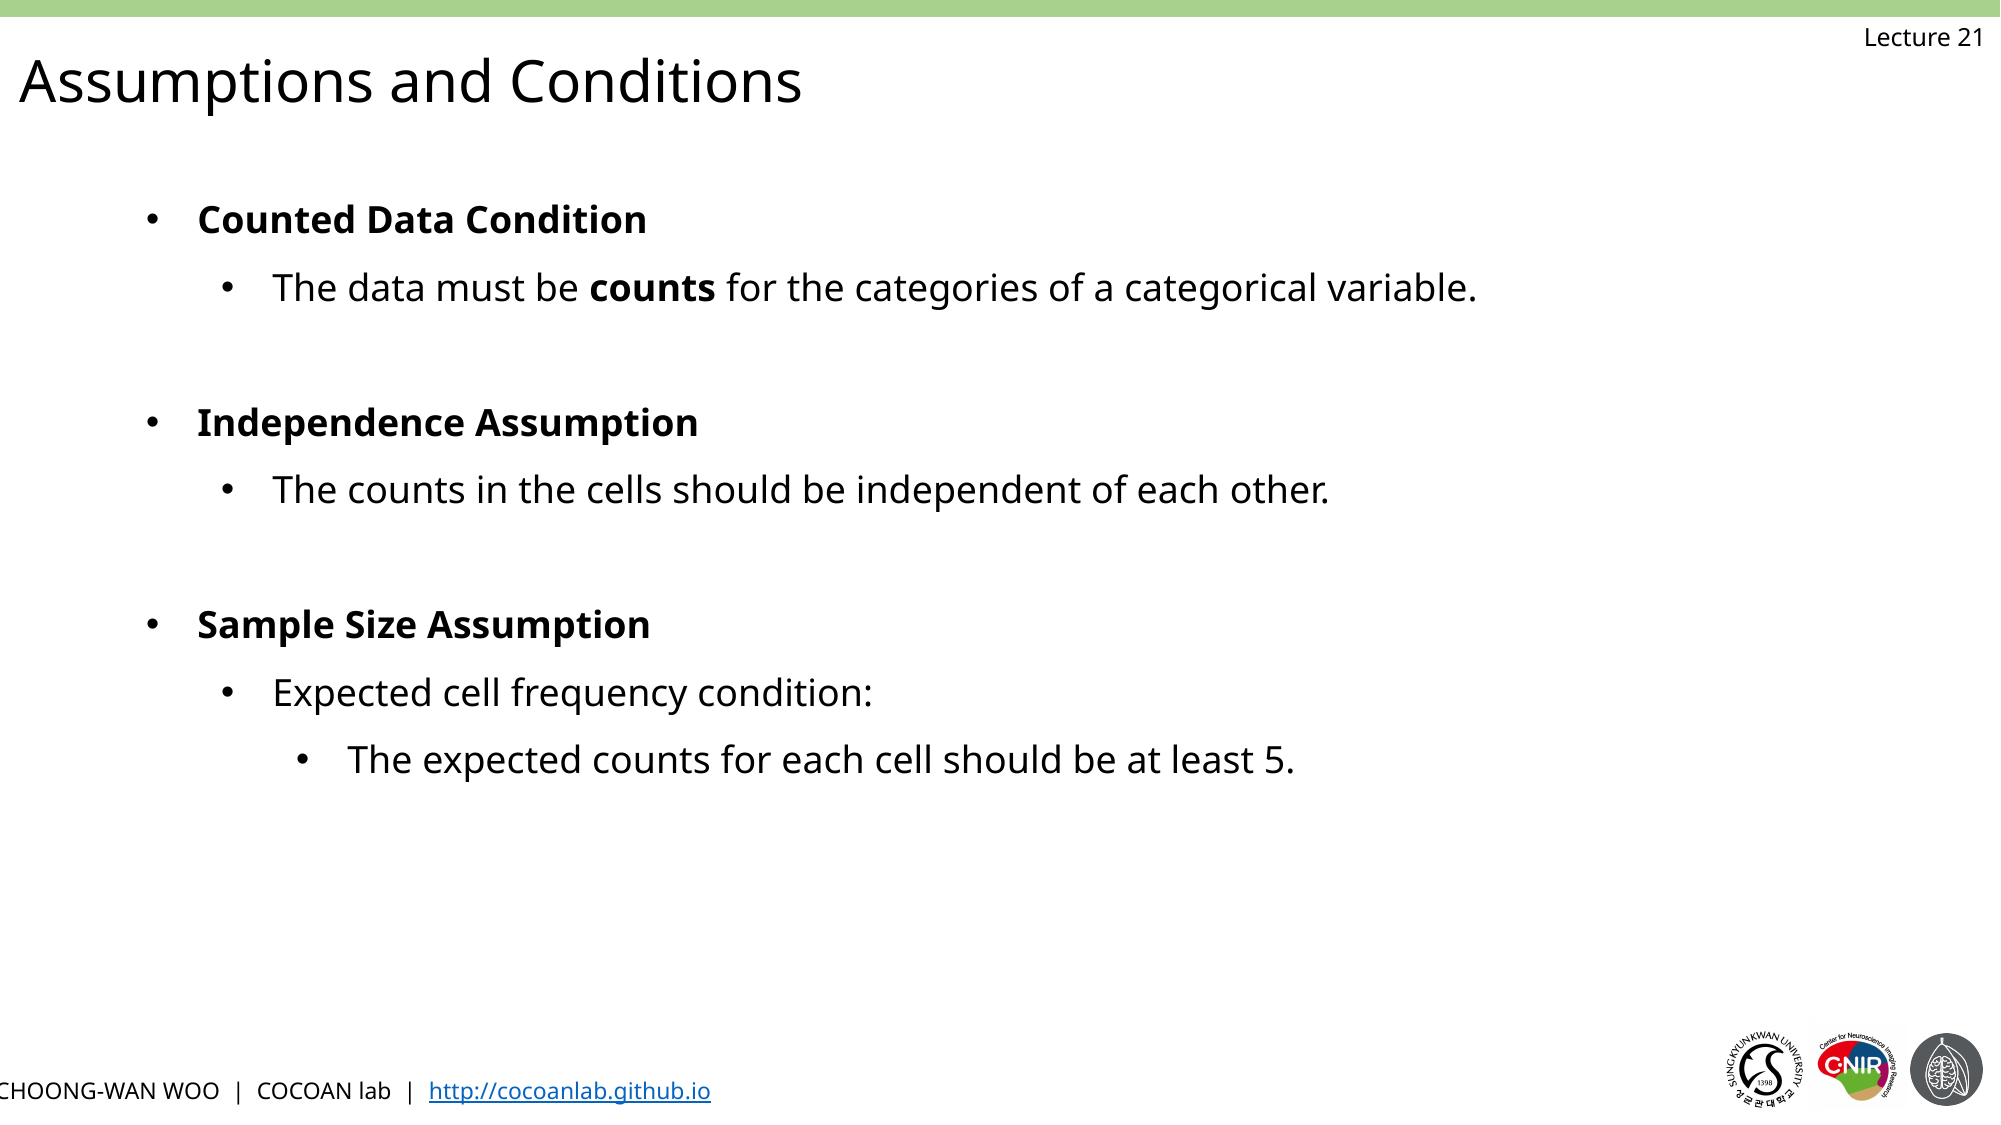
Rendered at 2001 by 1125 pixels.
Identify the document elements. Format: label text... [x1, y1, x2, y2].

text_box CHOONG-WAN WOO | COCOAN lab | http://cocoanlab.github.io [0, 1069, 727, 1116]
text_box [0, 0, 2000, 18]
text_box Assumptions and Conditions [5, 36, 819, 122]
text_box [1709, 1014, 1983, 1125]
text_box Counted Data Condition The data must be counts for the categories of a categorical variable. Independence Assumption The counts in the cells should be independent of each other. Sample Size Assumption Expected cell frequency condition: The expected counts for each cell should be at least 5. [131, 166, 1833, 789]
text_box Lecture 21 [1623, 13, 2000, 59]
